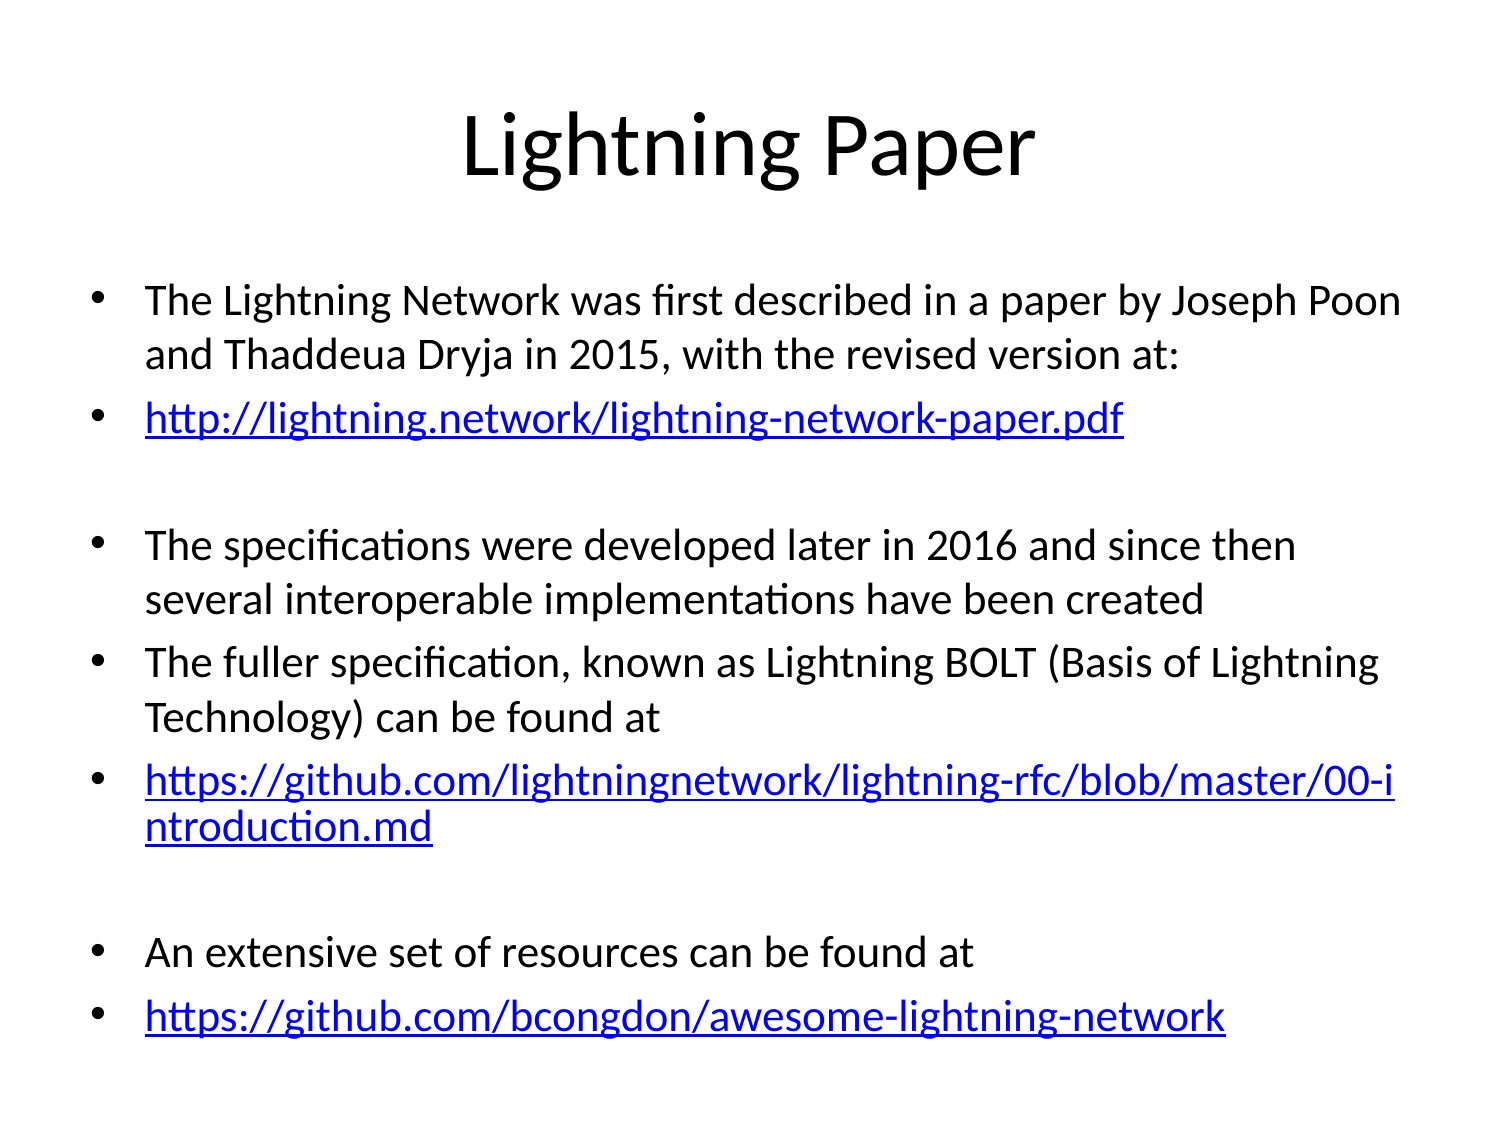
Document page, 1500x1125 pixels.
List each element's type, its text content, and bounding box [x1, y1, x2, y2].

title Lightning Paper [75, 45, 1425, 233]
list The Lightning Network was first described in a paper by Joseph Poon and Thaddeua Dryja in 2015, with the revised version at: http://lightning.network/lightning-network-paper.pdf The specifications were developed later in 2016 and since then several interoperable implementations have been created The fuller specification, known as Lightning BOLT (Basis of Lightning Technology) can be found at https://github.com/lightningnetwork/lightning-rfc/blob/master/00-introduction.md An extensive set of resources can be found at https://github.com/bcongdon/awesome-lightning-network [75, 262, 1425, 1005]
